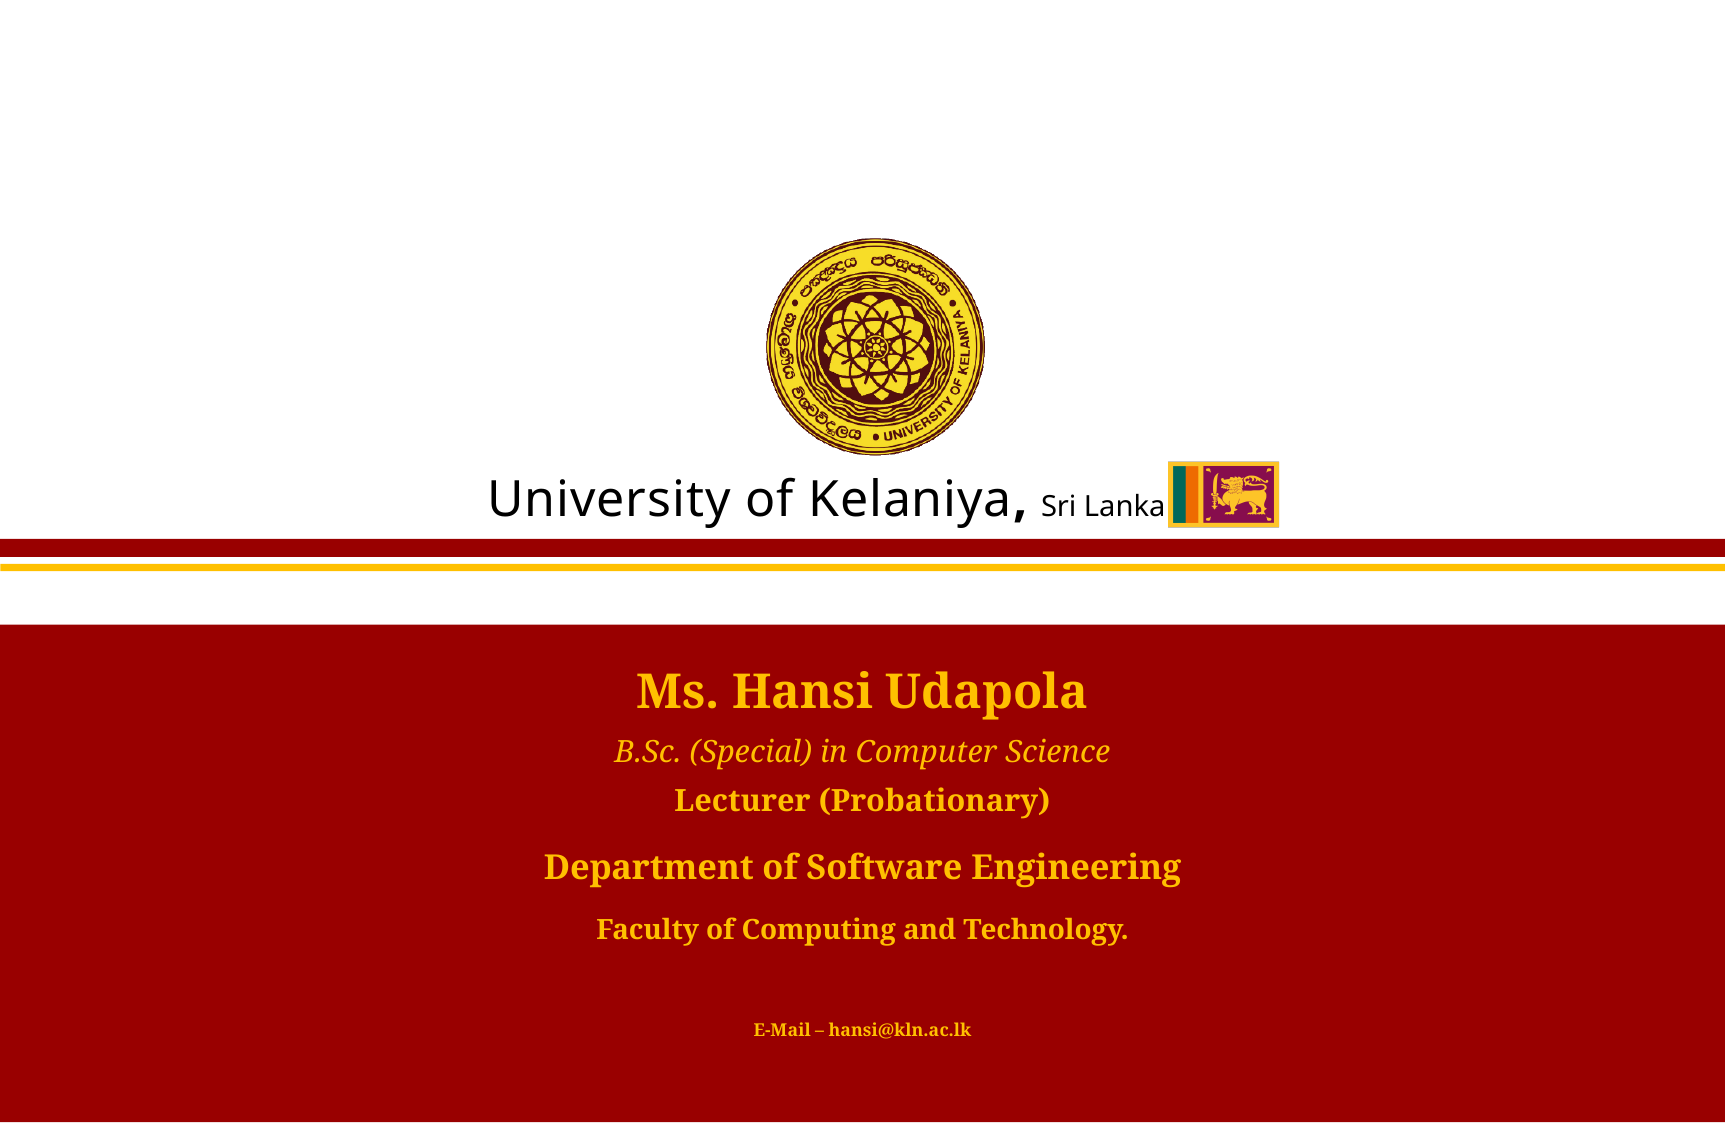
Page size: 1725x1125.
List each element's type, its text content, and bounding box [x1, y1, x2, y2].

subtitle Ms. Hansi Udapola B.Sc. (Special) in Computer Science Lecturer (Probationary) Department of Software Engineering Faculty of Computing and Technology. E-Mail – hansi@kln.ac.lk [377, 659, 1348, 1048]
picture [755, 231, 995, 462]
picture [1163, 442, 1284, 547]
